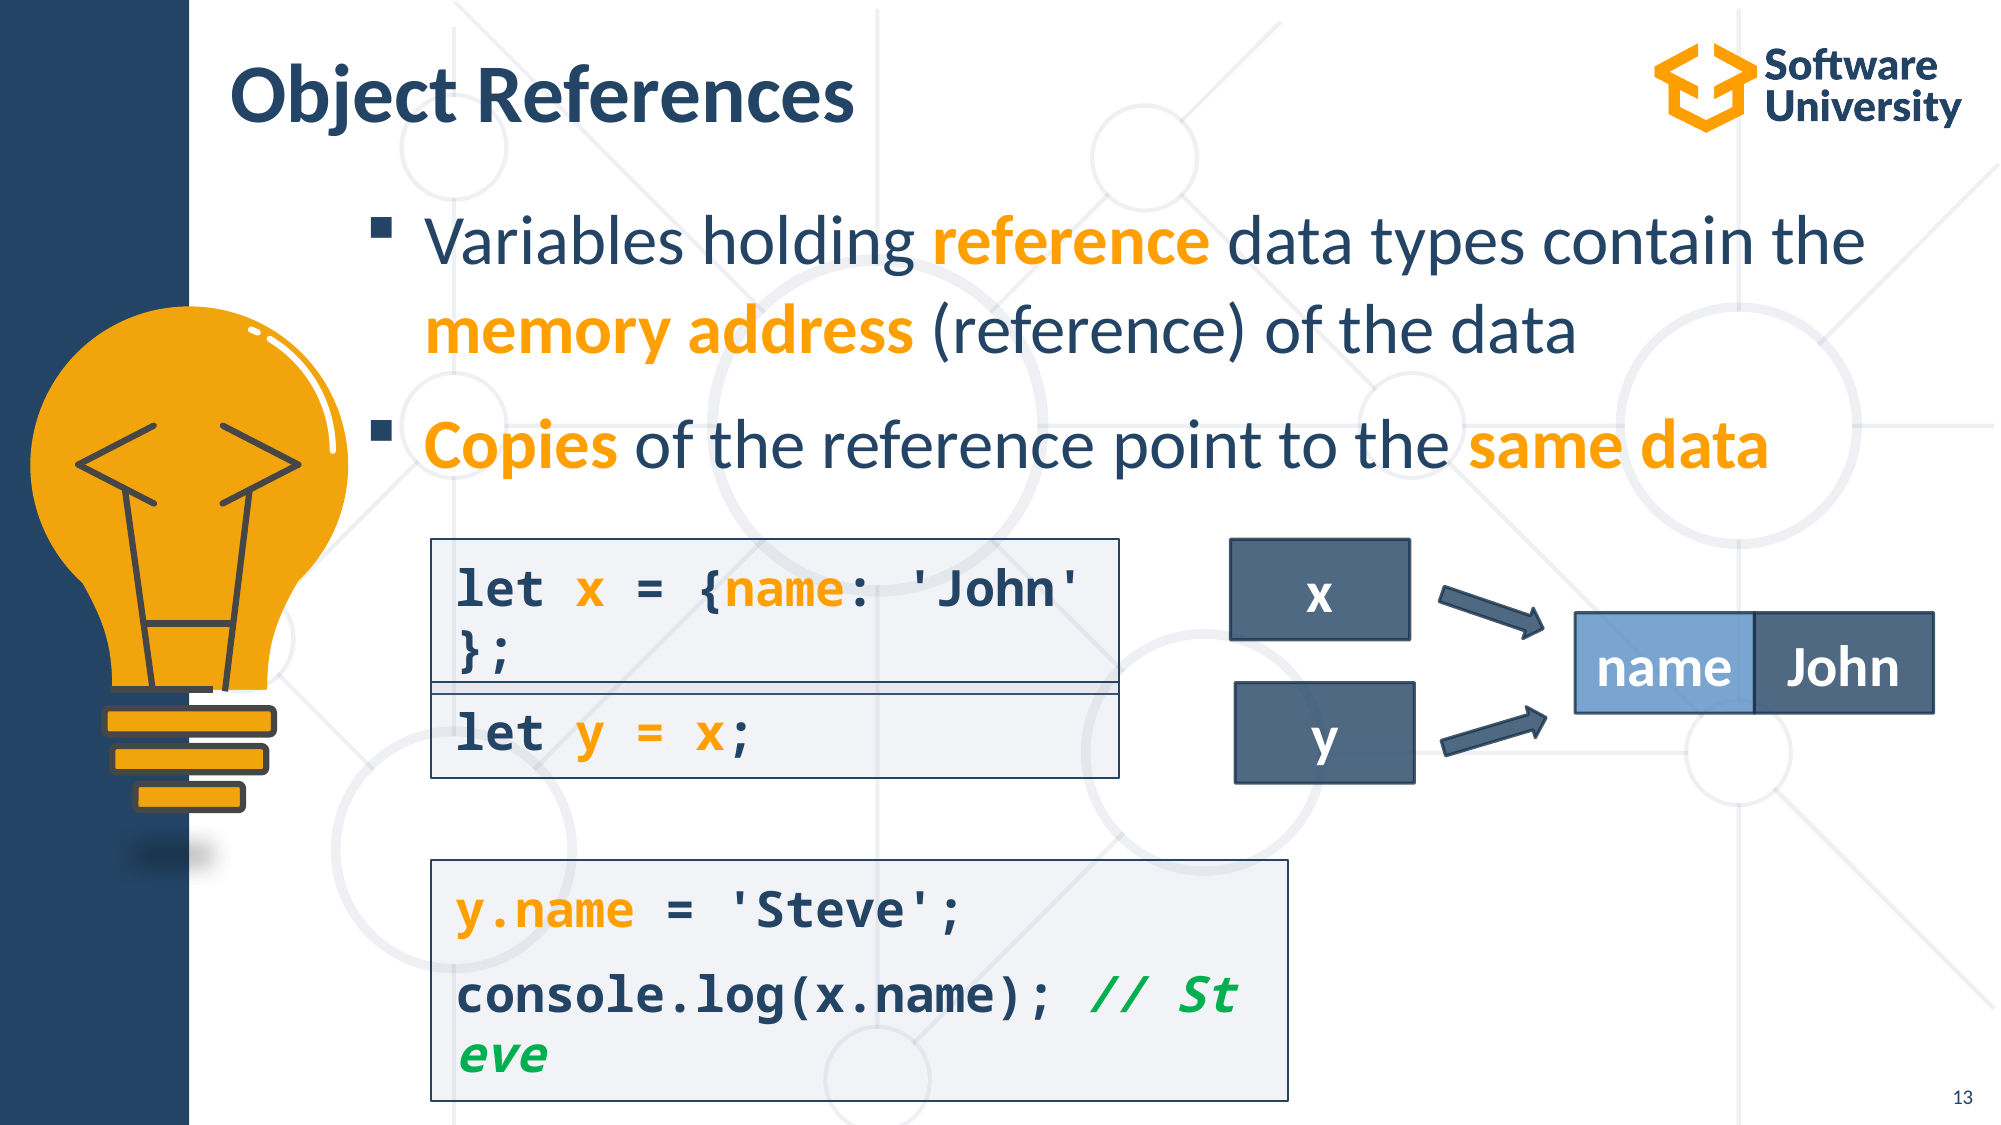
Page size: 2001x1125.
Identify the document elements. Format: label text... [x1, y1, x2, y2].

text_box name [1573, 611, 1752, 715]
text_box [1437, 584, 1546, 641]
text_box [1439, 704, 1549, 758]
text_box y [1233, 681, 1416, 785]
text_box y.name = 'Steve'; console.log(x.name); // Steve [431, 860, 1288, 1101]
text_box let x = {name: 'John'}; [431, 538, 1119, 682]
text_box let y = x; [431, 682, 1119, 778]
list Variables holding reference data types contain the memory address (reference) of the data Copies of the reference point to the same data [347, 183, 1968, 1094]
slide_number 13 [1927, 1067, 1989, 1117]
title Object References [212, 16, 1628, 162]
text_box John [1752, 611, 1936, 715]
picture [1641, 31, 1973, 145]
text_box x [1228, 537, 1412, 642]
